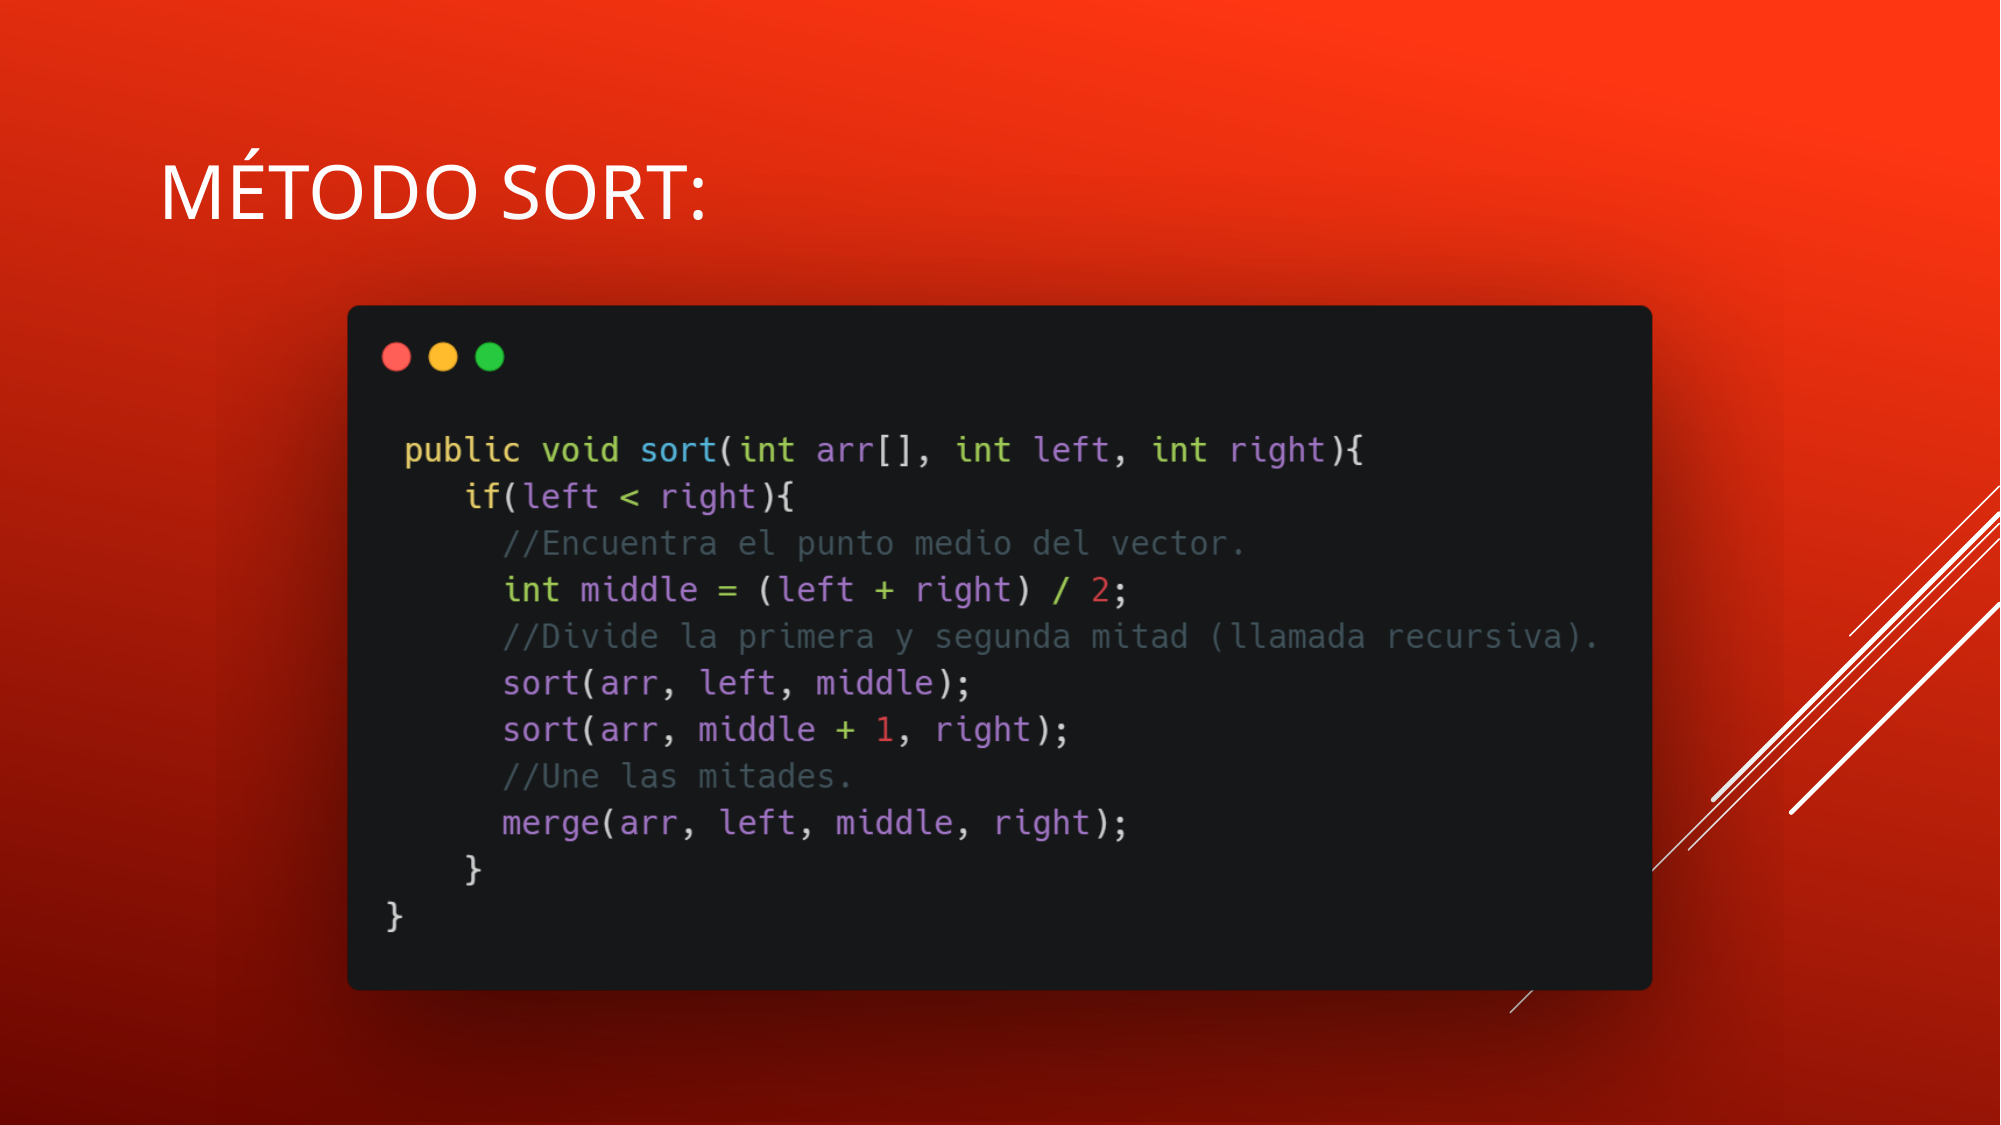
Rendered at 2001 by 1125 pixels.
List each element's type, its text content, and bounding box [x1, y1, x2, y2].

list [204, 175, 1786, 1123]
title Método sort: [143, 102, 1528, 277]
